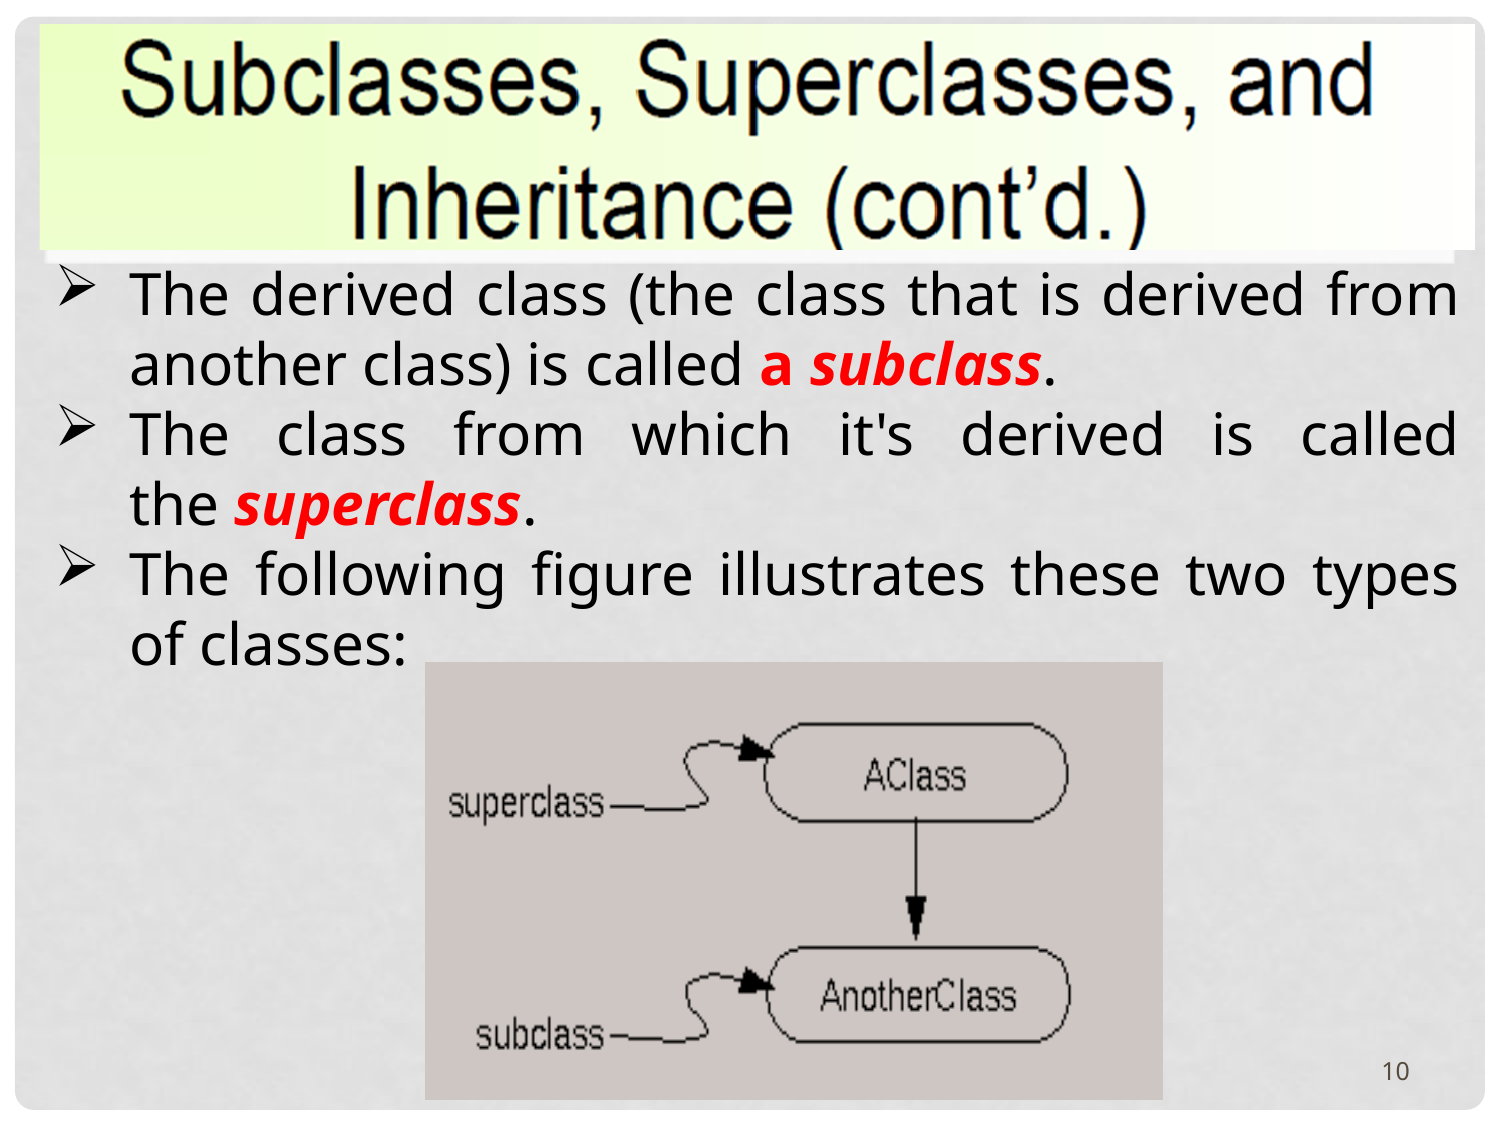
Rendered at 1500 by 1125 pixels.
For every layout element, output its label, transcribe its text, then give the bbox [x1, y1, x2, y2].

picture [39, 24, 1476, 251]
slide_number 10 [1074, 1042, 1425, 1103]
text_box The derived class (the class that is derived from another class) is called a subclass. The class from which it's derived is called the superclass. The following figure illustrates these two types of classes: [39, 251, 1475, 685]
picture [424, 662, 1163, 1101]
